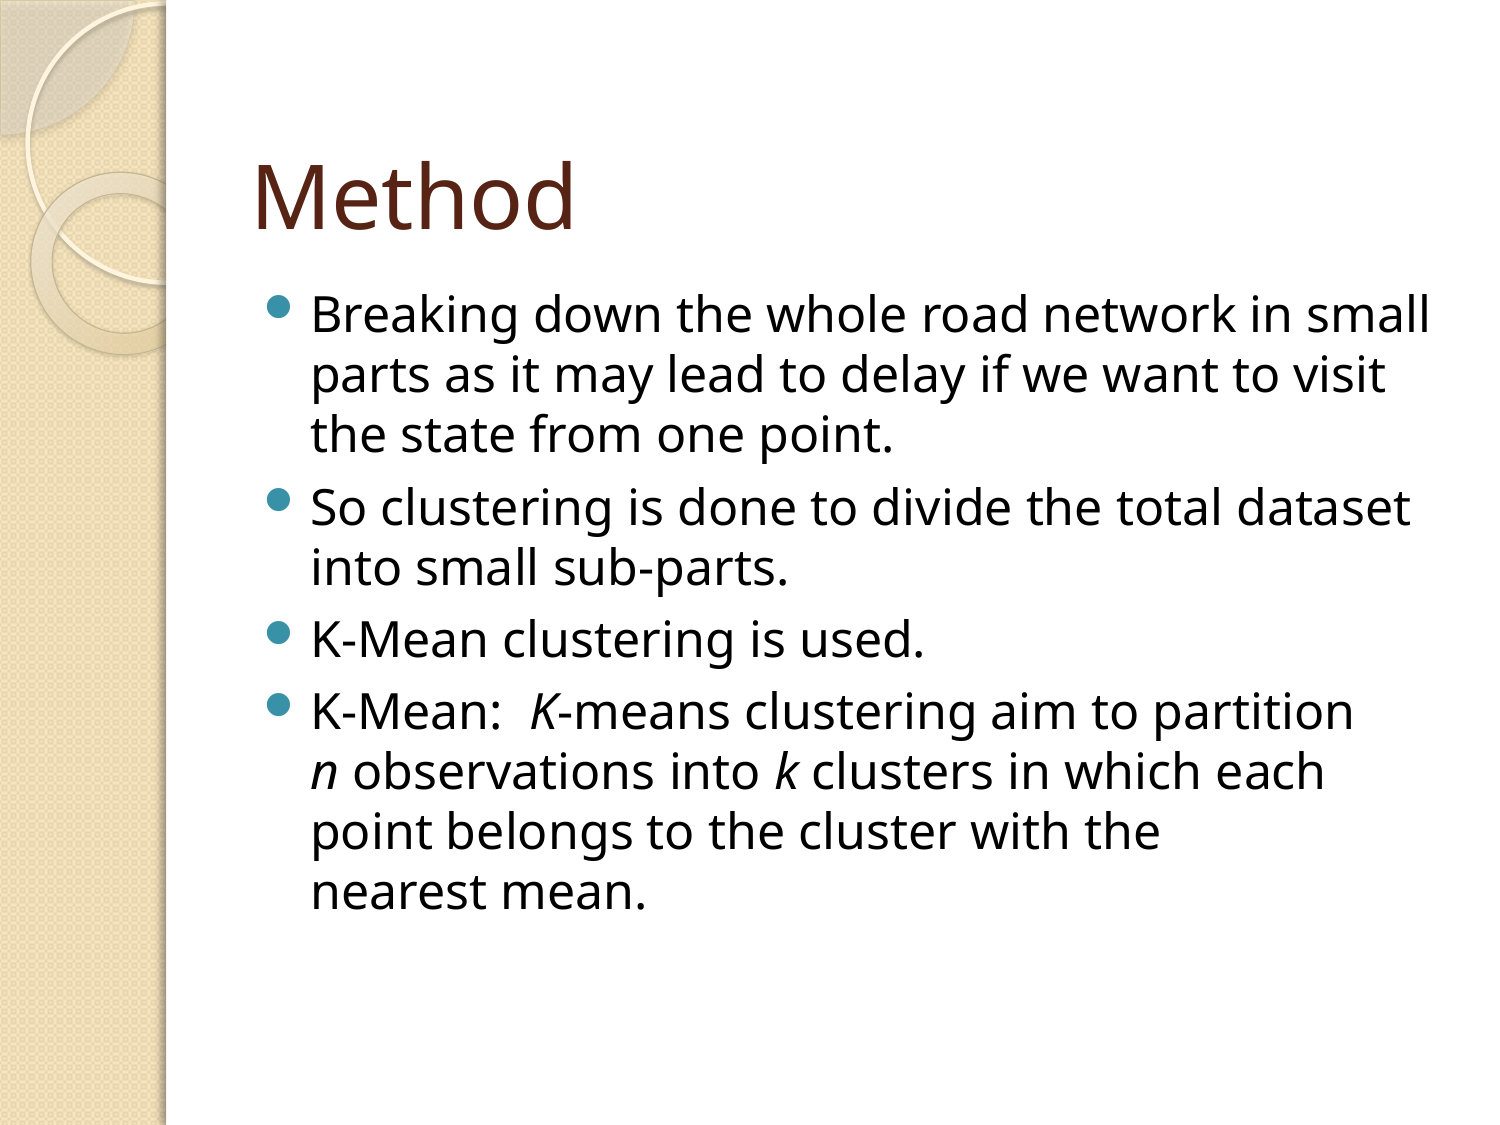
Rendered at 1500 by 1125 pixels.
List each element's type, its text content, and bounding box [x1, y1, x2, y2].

list Breaking down the whole road network in small parts as it may lead to delay if we want to visit the state from one point. So clustering is done to divide the total dataset into small sub-parts. K-Mean clustering is used. K-Mean: K-means clustering aim to partition n observations into k clusters in which each point belongs to the cluster with the nearest mean. [235, 275, 1466, 1063]
title Method [235, 99, 1466, 275]
